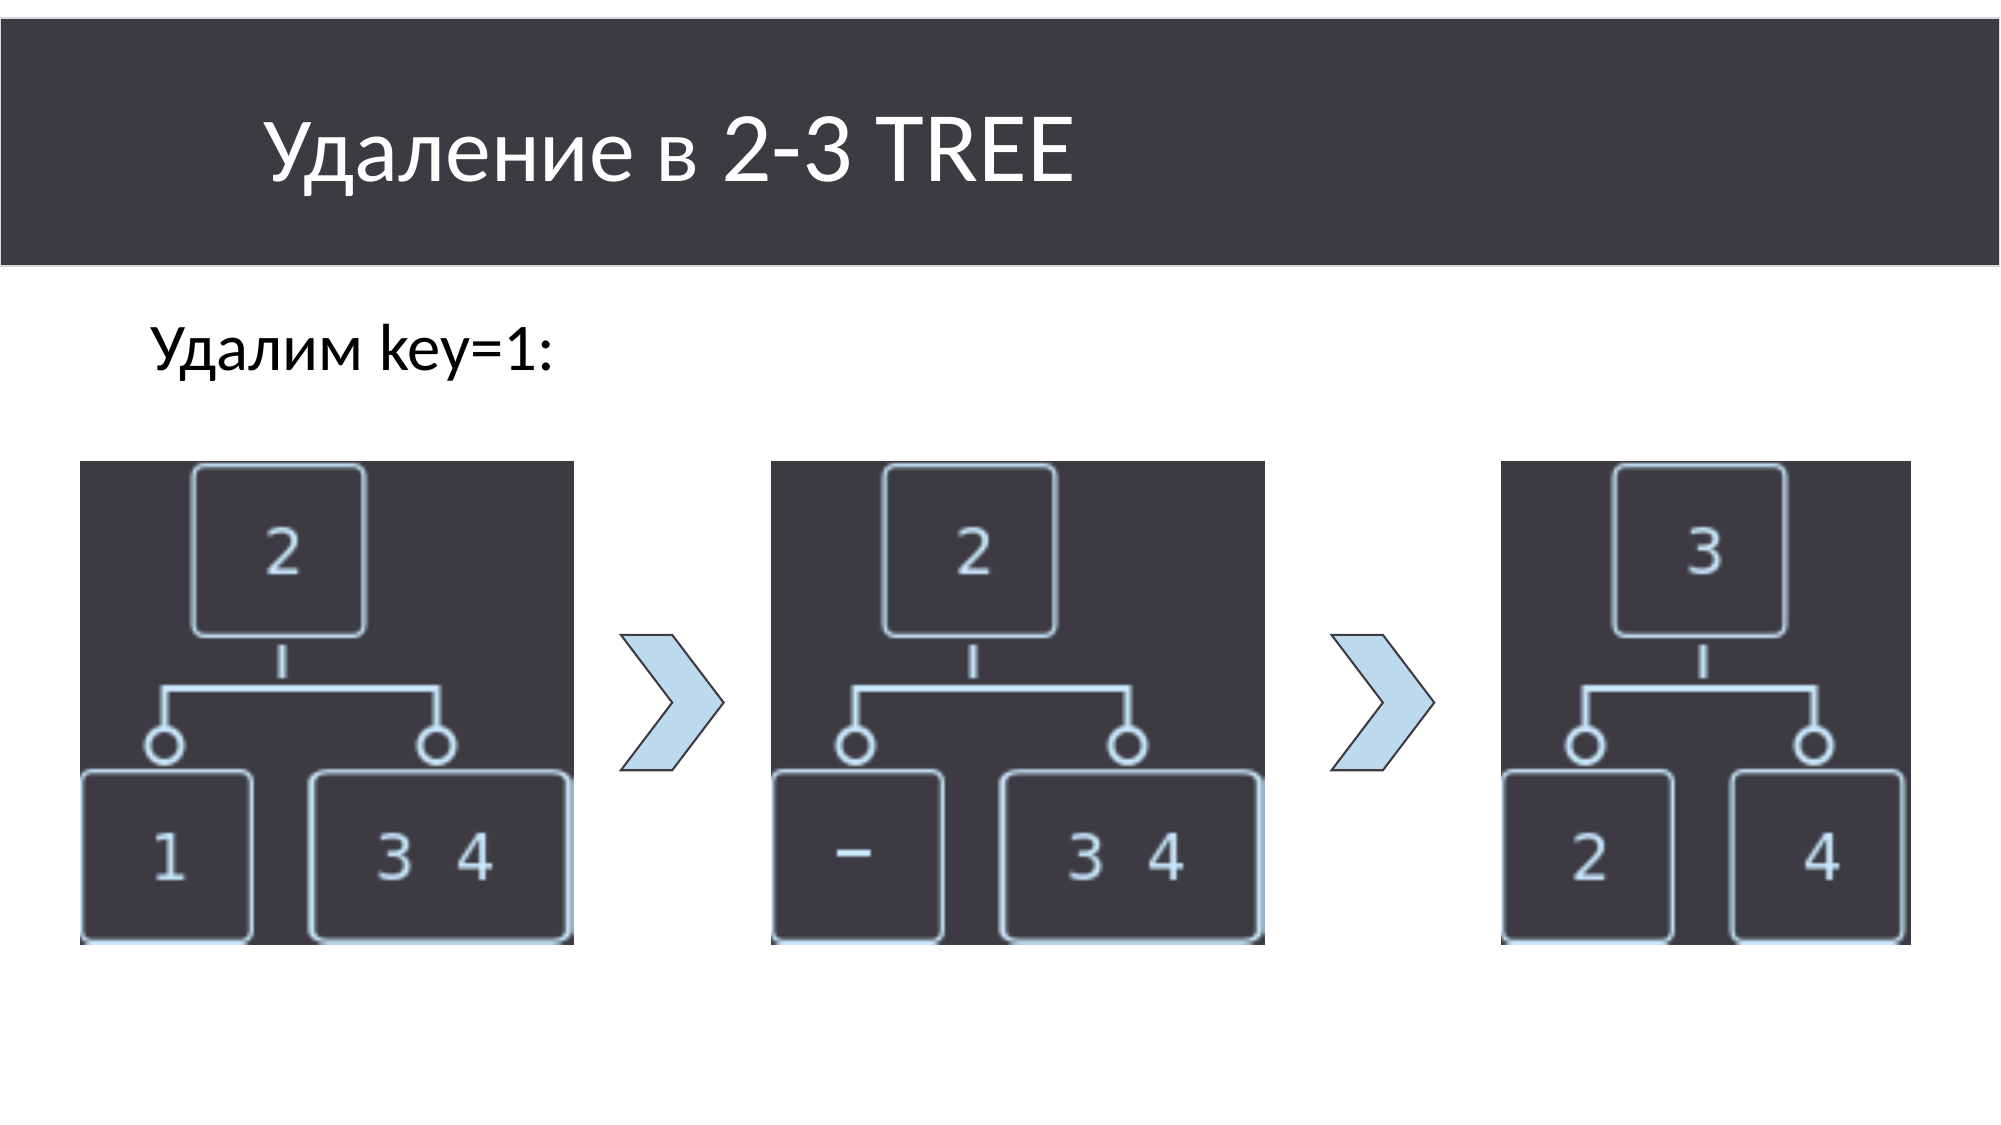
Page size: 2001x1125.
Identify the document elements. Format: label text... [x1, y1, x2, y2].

picture [771, 461, 1265, 945]
text_box Удалим key=1: [136, 296, 893, 392]
text_box [1329, 633, 1436, 772]
picture [1501, 461, 1911, 945]
text_box [618, 633, 725, 772]
text_box Удаление в 2-3 TREE [0, 17, 2000, 267]
picture [80, 461, 574, 945]
